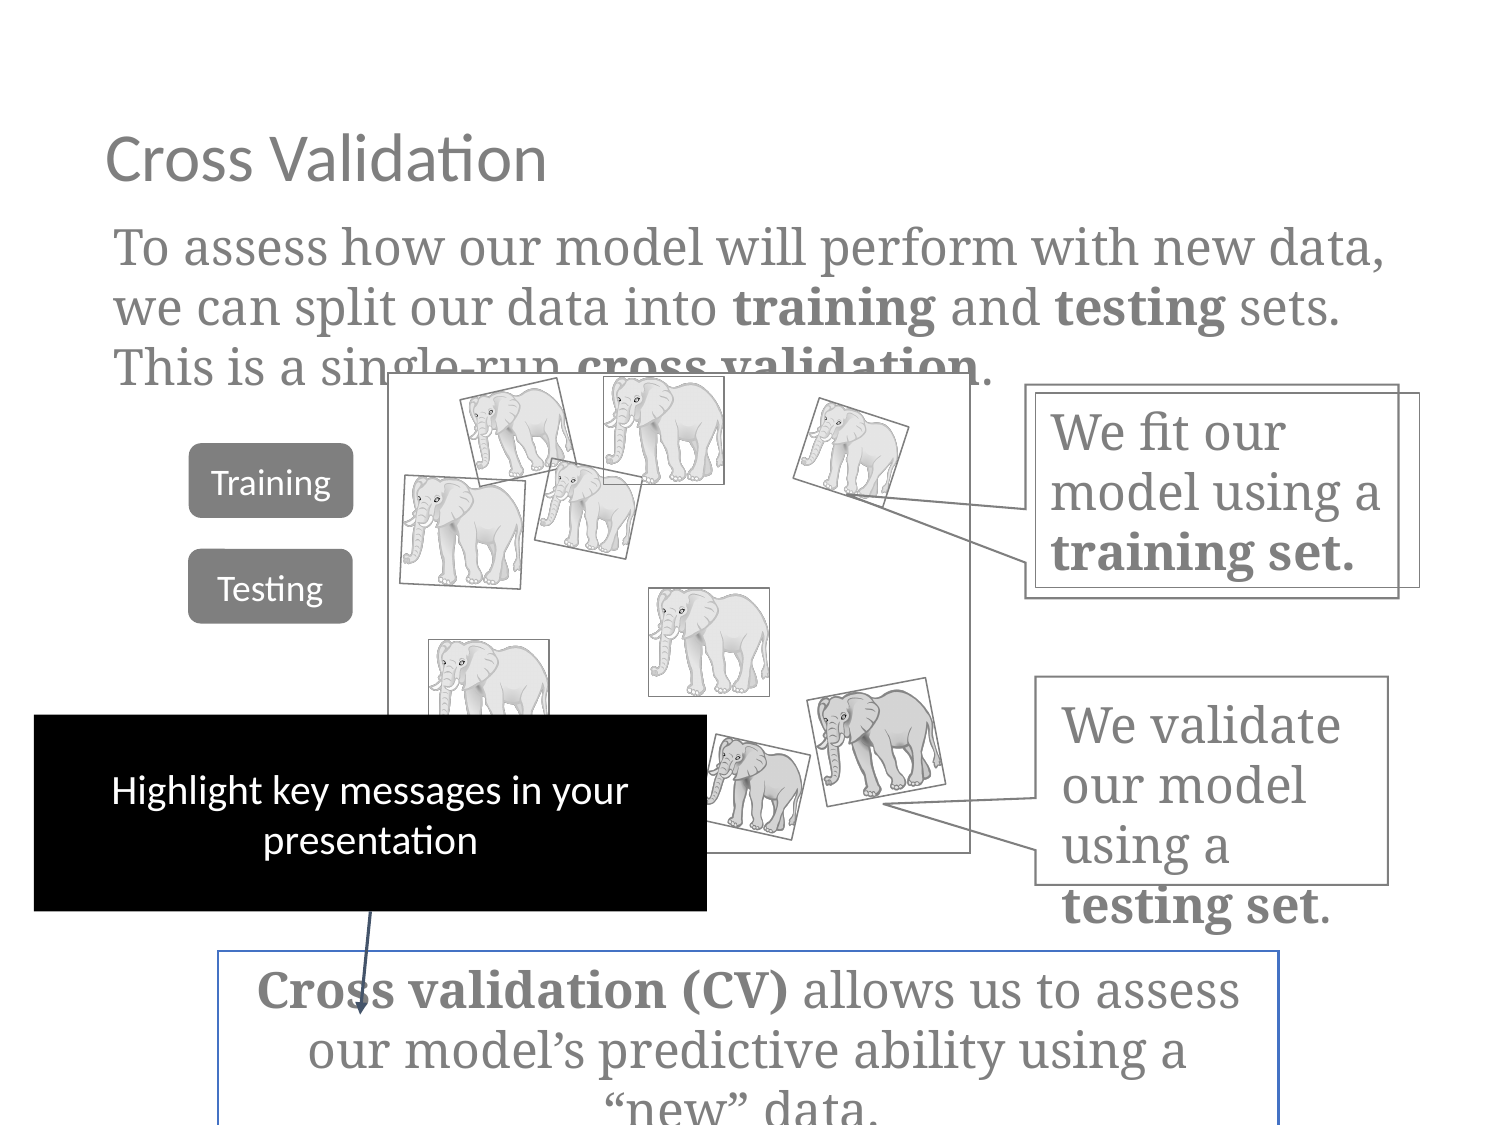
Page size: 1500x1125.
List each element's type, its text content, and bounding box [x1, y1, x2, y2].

text_box [974, 384, 1399, 599]
text_box We fit our model using a training set. [1035, 392, 1420, 588]
title Cross Validation [74, 50, 1369, 268]
text_box We validate our model using a testing set. [1046, 685, 1399, 941]
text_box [359, 911, 371, 1015]
text_box [974, 676, 1388, 885]
text_box Cross validation (CV) allows us to assess our model’s predictive ability using a “new” data. [218, 951, 1279, 1125]
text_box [387, 372, 971, 854]
text_box Training [188, 443, 354, 518]
text_box Highlight key messages in your presentation [33, 714, 707, 912]
text_box To assess how our model will perform with new data, we can split our data into training and testing sets. This is a single-run cross validation. [98, 207, 1420, 345]
text_box Testing [188, 548, 353, 624]
